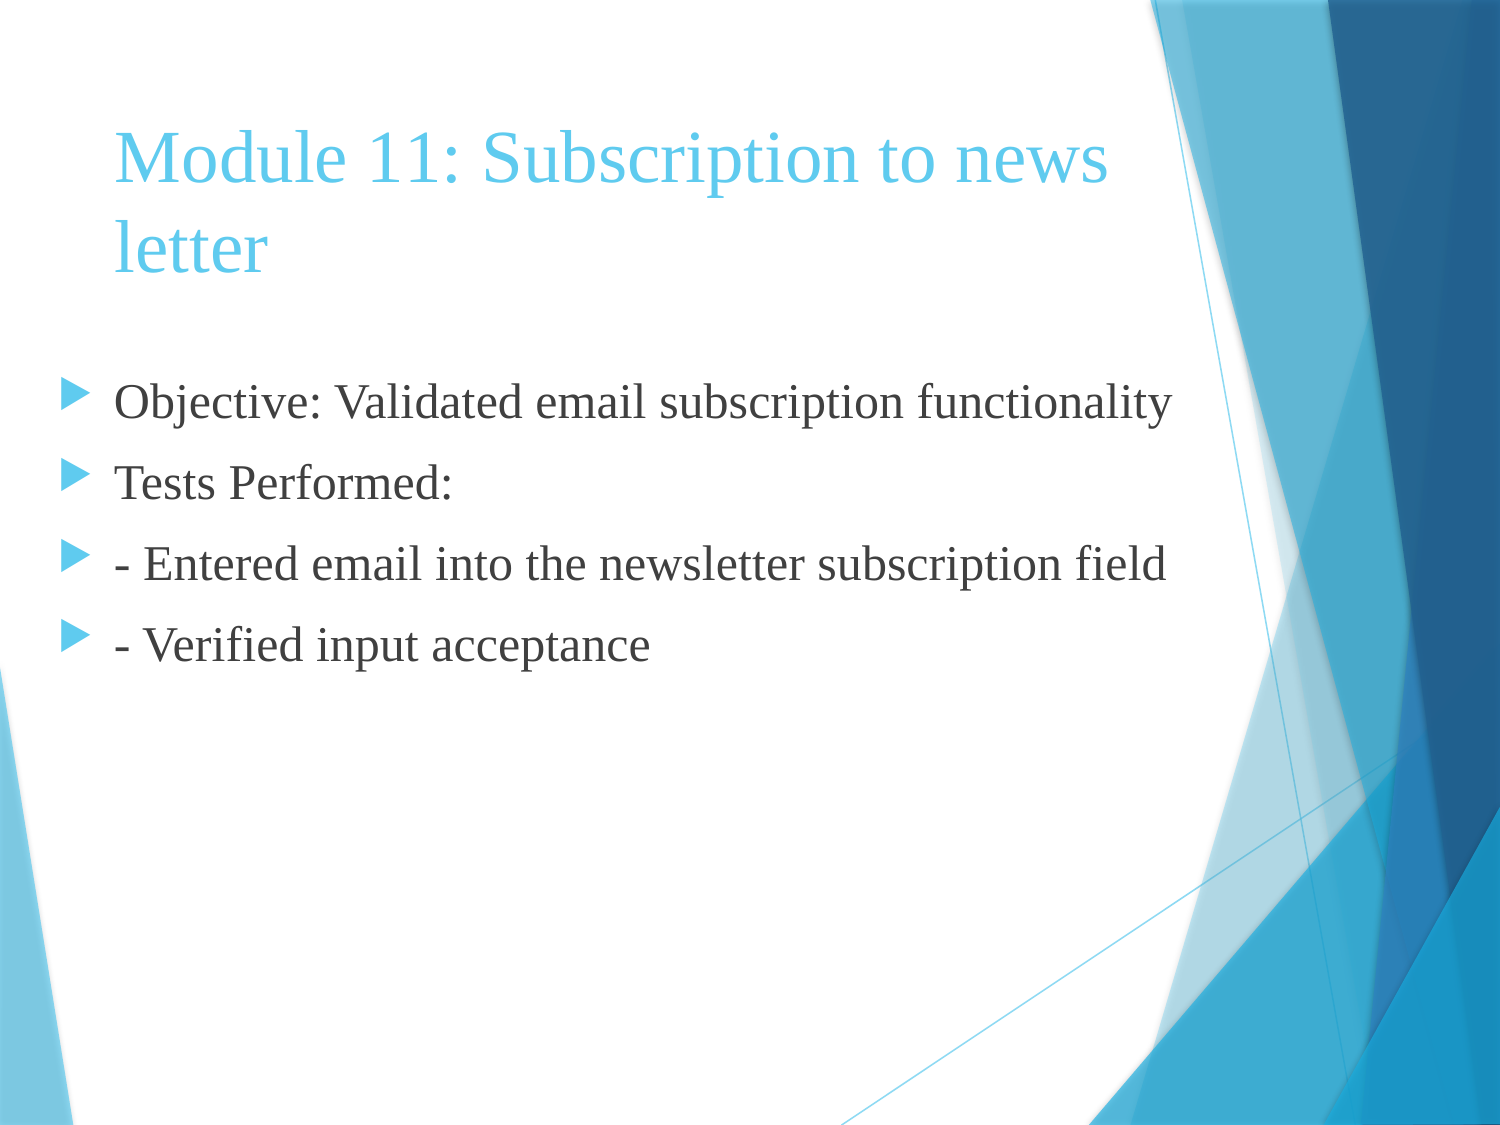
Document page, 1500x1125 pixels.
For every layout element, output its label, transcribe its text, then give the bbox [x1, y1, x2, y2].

list Objective: Validated email subscription functionality Tests Performed: - Entered email into the newsletter subscription field - Verified input acceptance [42, 361, 1253, 992]
title Module 11: Subscription to news letter [99, 99, 1142, 317]
